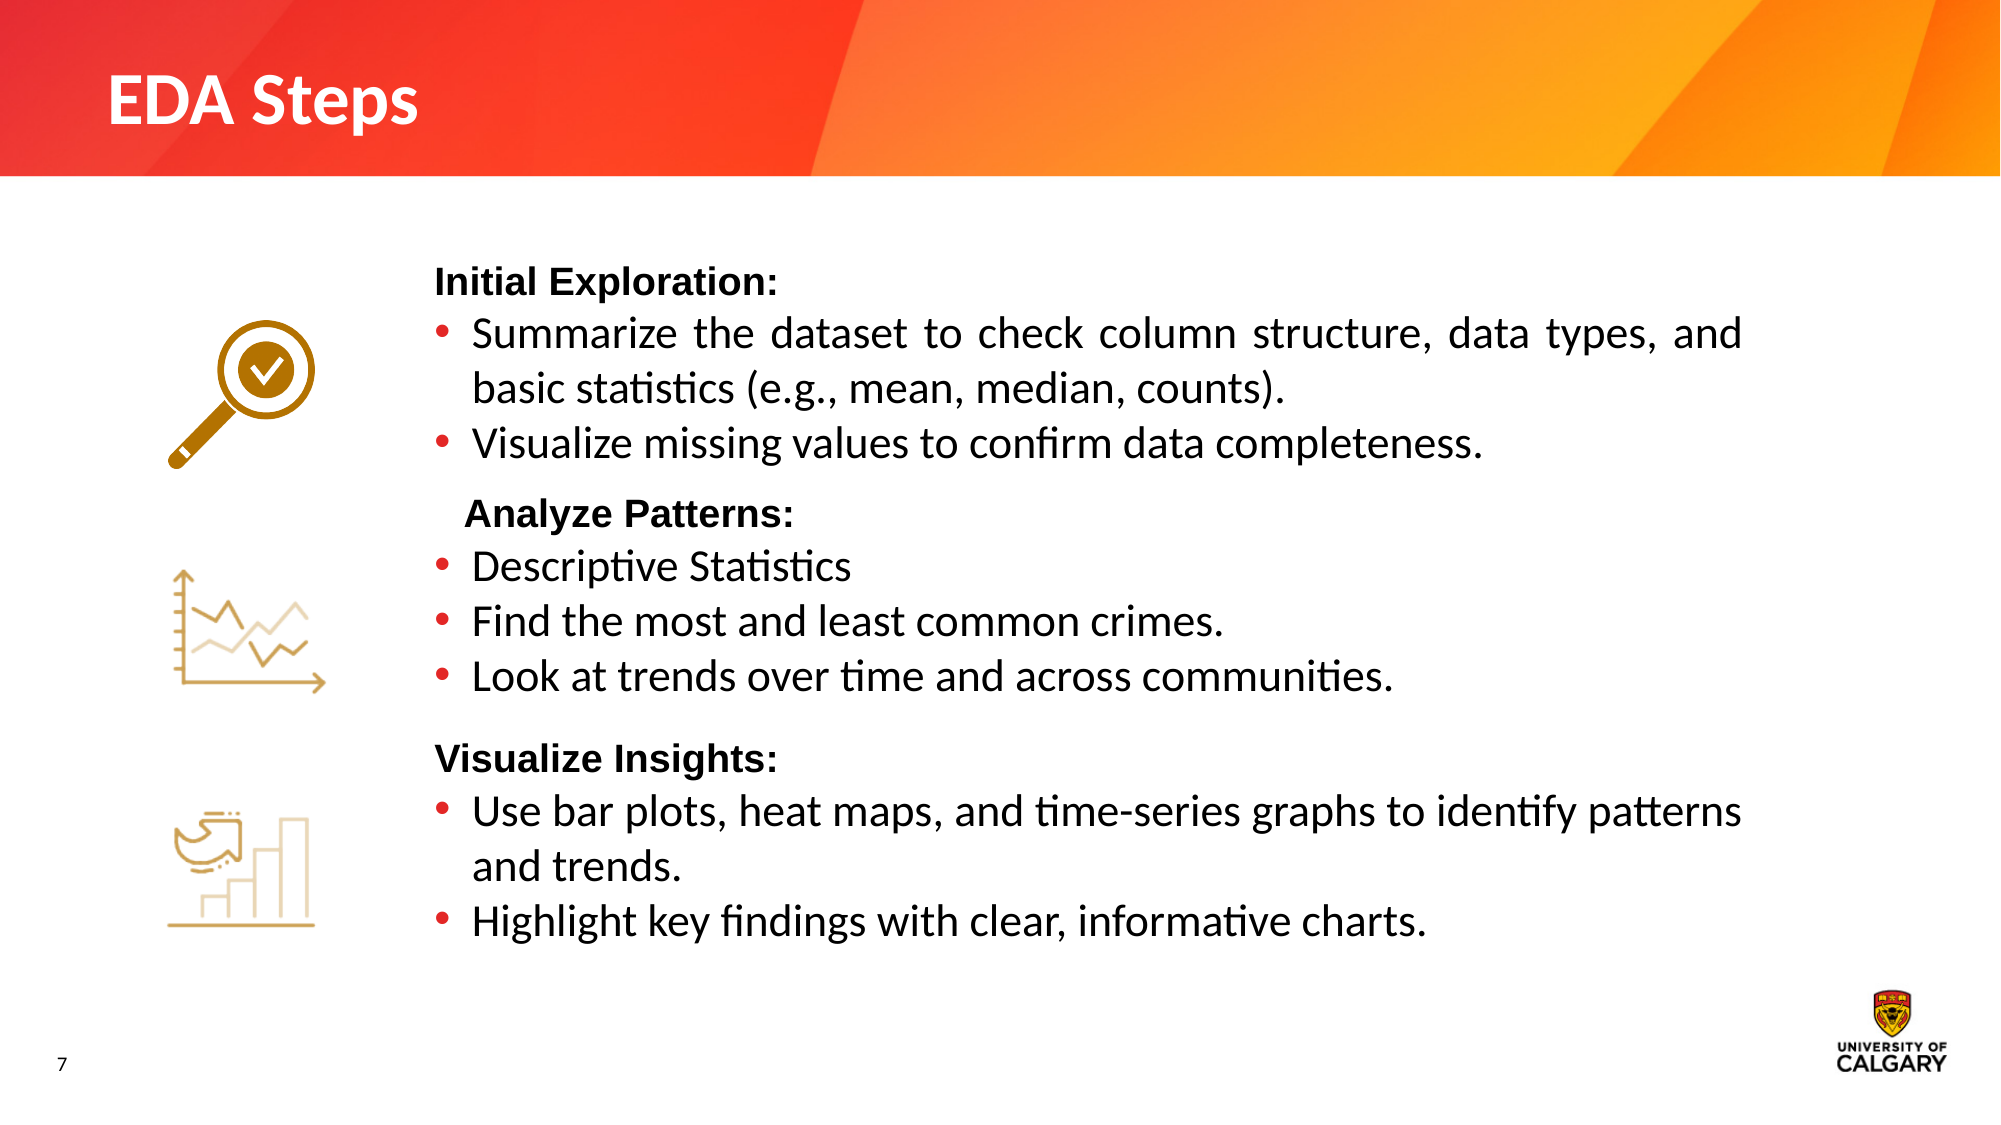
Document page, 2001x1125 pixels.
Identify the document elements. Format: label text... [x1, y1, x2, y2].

title EDA Steps [92, 7, 1818, 177]
slide_number 7 [41, 1043, 492, 1104]
picture [0, 0, 2001, 1125]
list Initial Exploration: Summarize the dataset to check column structure, data types, and basic statistics (e.g., mean, median, counts). Visualize missing values to confirm data completeness. Analyze Patterns: Descriptive Statistics Find the most and least common crimes. Look at trends over time and across communities. Visualize Insights: Use bar plots, heat maps, and time-series graphs to identify patterns and trends. Highlight key findings with clear, informative charts. [419, 241, 1760, 955]
